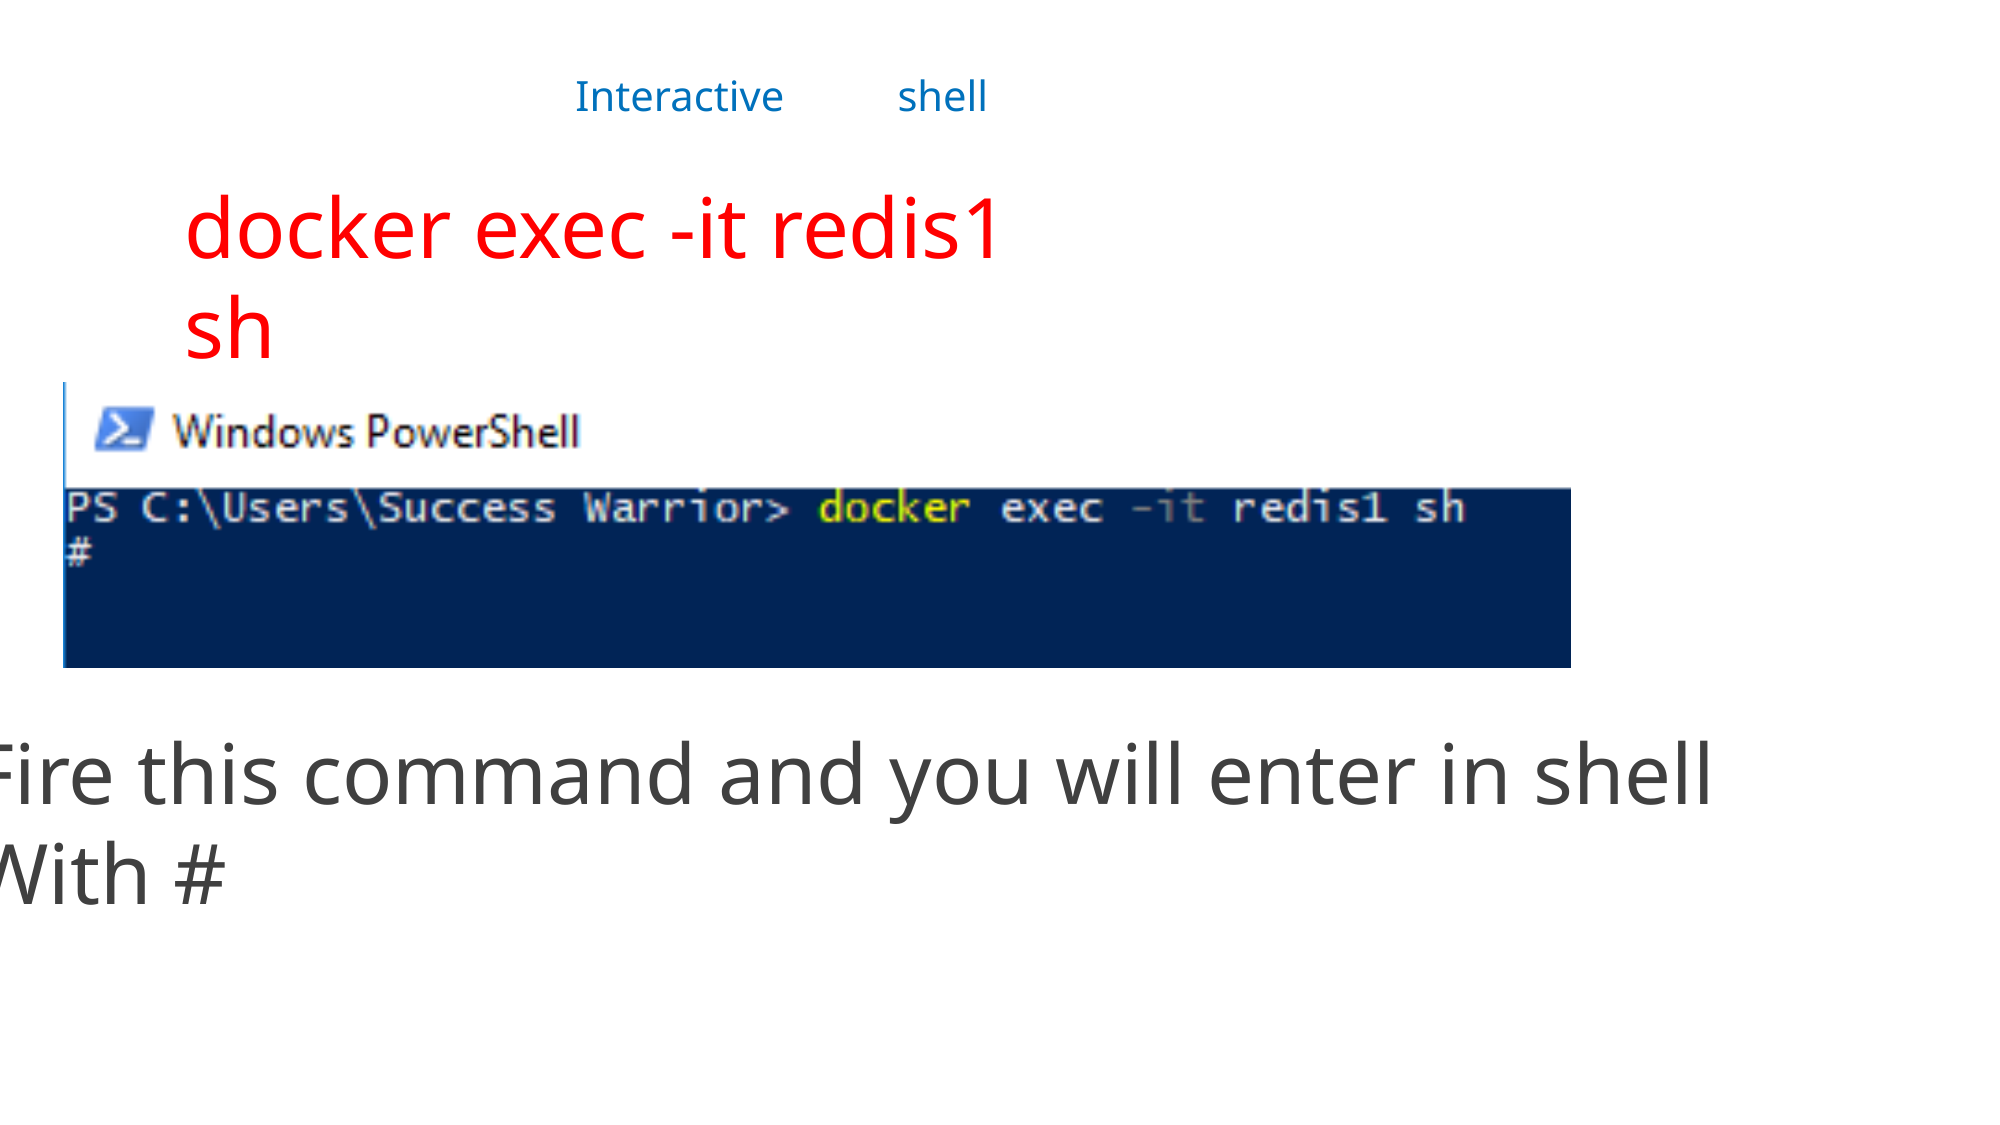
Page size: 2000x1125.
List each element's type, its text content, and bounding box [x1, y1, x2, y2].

text_box Interactive [575, 69, 796, 120]
picture [62, 382, 1571, 669]
text_box shell [897, 69, 1000, 120]
text_box Fire this command and you will enter in shell With # [0, 721, 1739, 922]
text_box docker exec -it redis1 sh [184, 175, 1115, 376]
